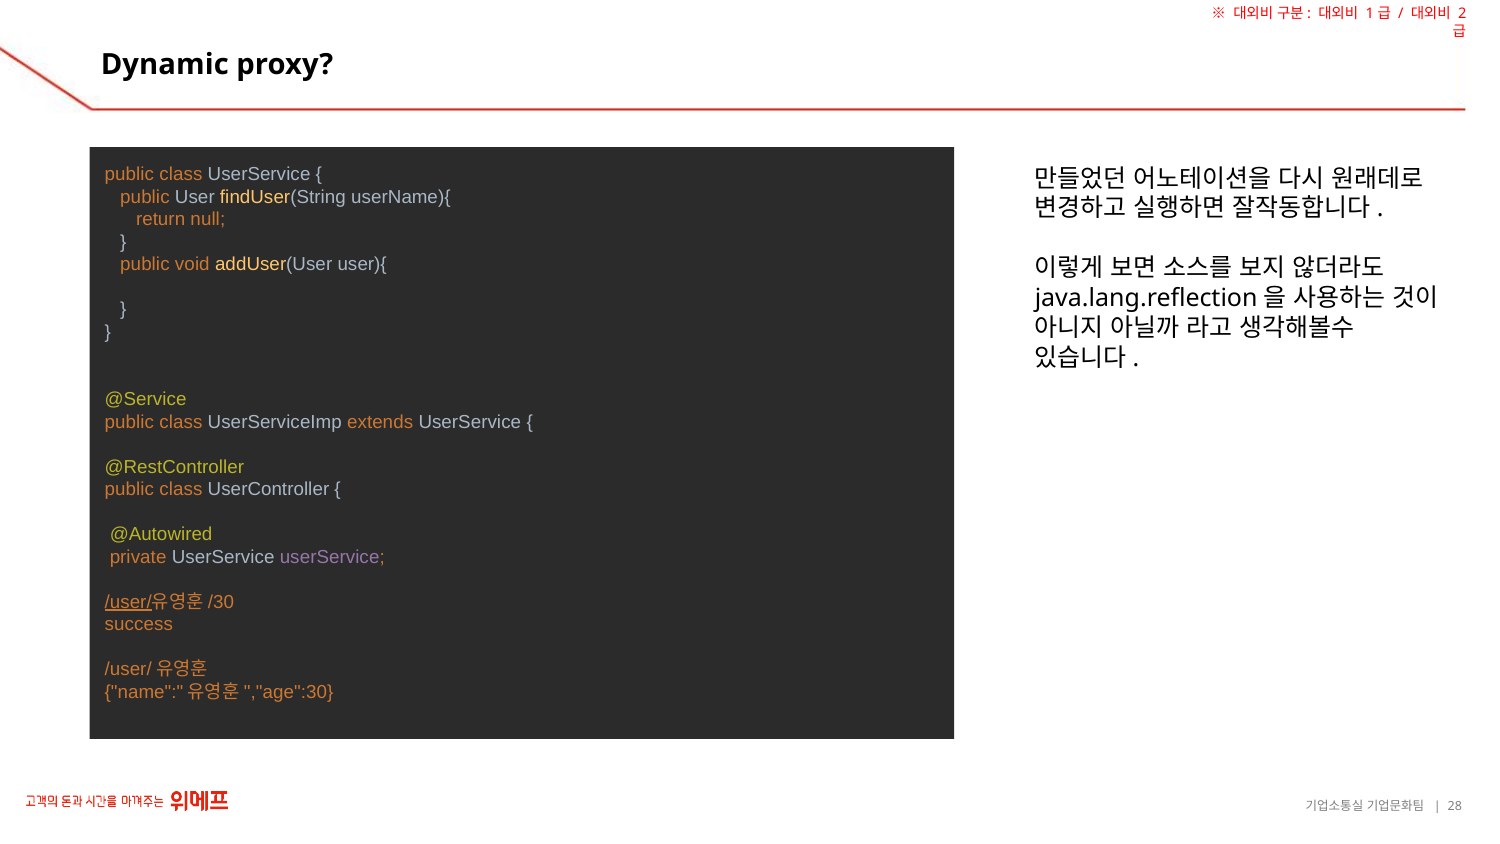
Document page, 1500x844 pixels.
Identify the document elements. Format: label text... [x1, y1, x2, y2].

title Dynamic proxy? [89, 26, 1390, 104]
text_box public class UserService { public User findUser(String userName){ return null; } public void addUser(User user){ } } @Service public class UserServiceImp extends UserService { @RestController public class UserController { @Autowired private UserService userService; /user/유영훈/30 success /user/유영훈 {"name":"유영훈","age":30} [89, 147, 955, 739]
text_box 만들었던 어노테이션을 다시 원래데로 변경하고 실행하면 잘작동합니다. 이렇게 보면 소스를 보지 않더라도 java.lang.reflection을 사용하는 것이 아니지 아닐까 라고 생각해볼수 있습니다. [1019, 147, 1455, 610]
picture [26, 791, 228, 811]
picture [0, 34, 1466, 118]
